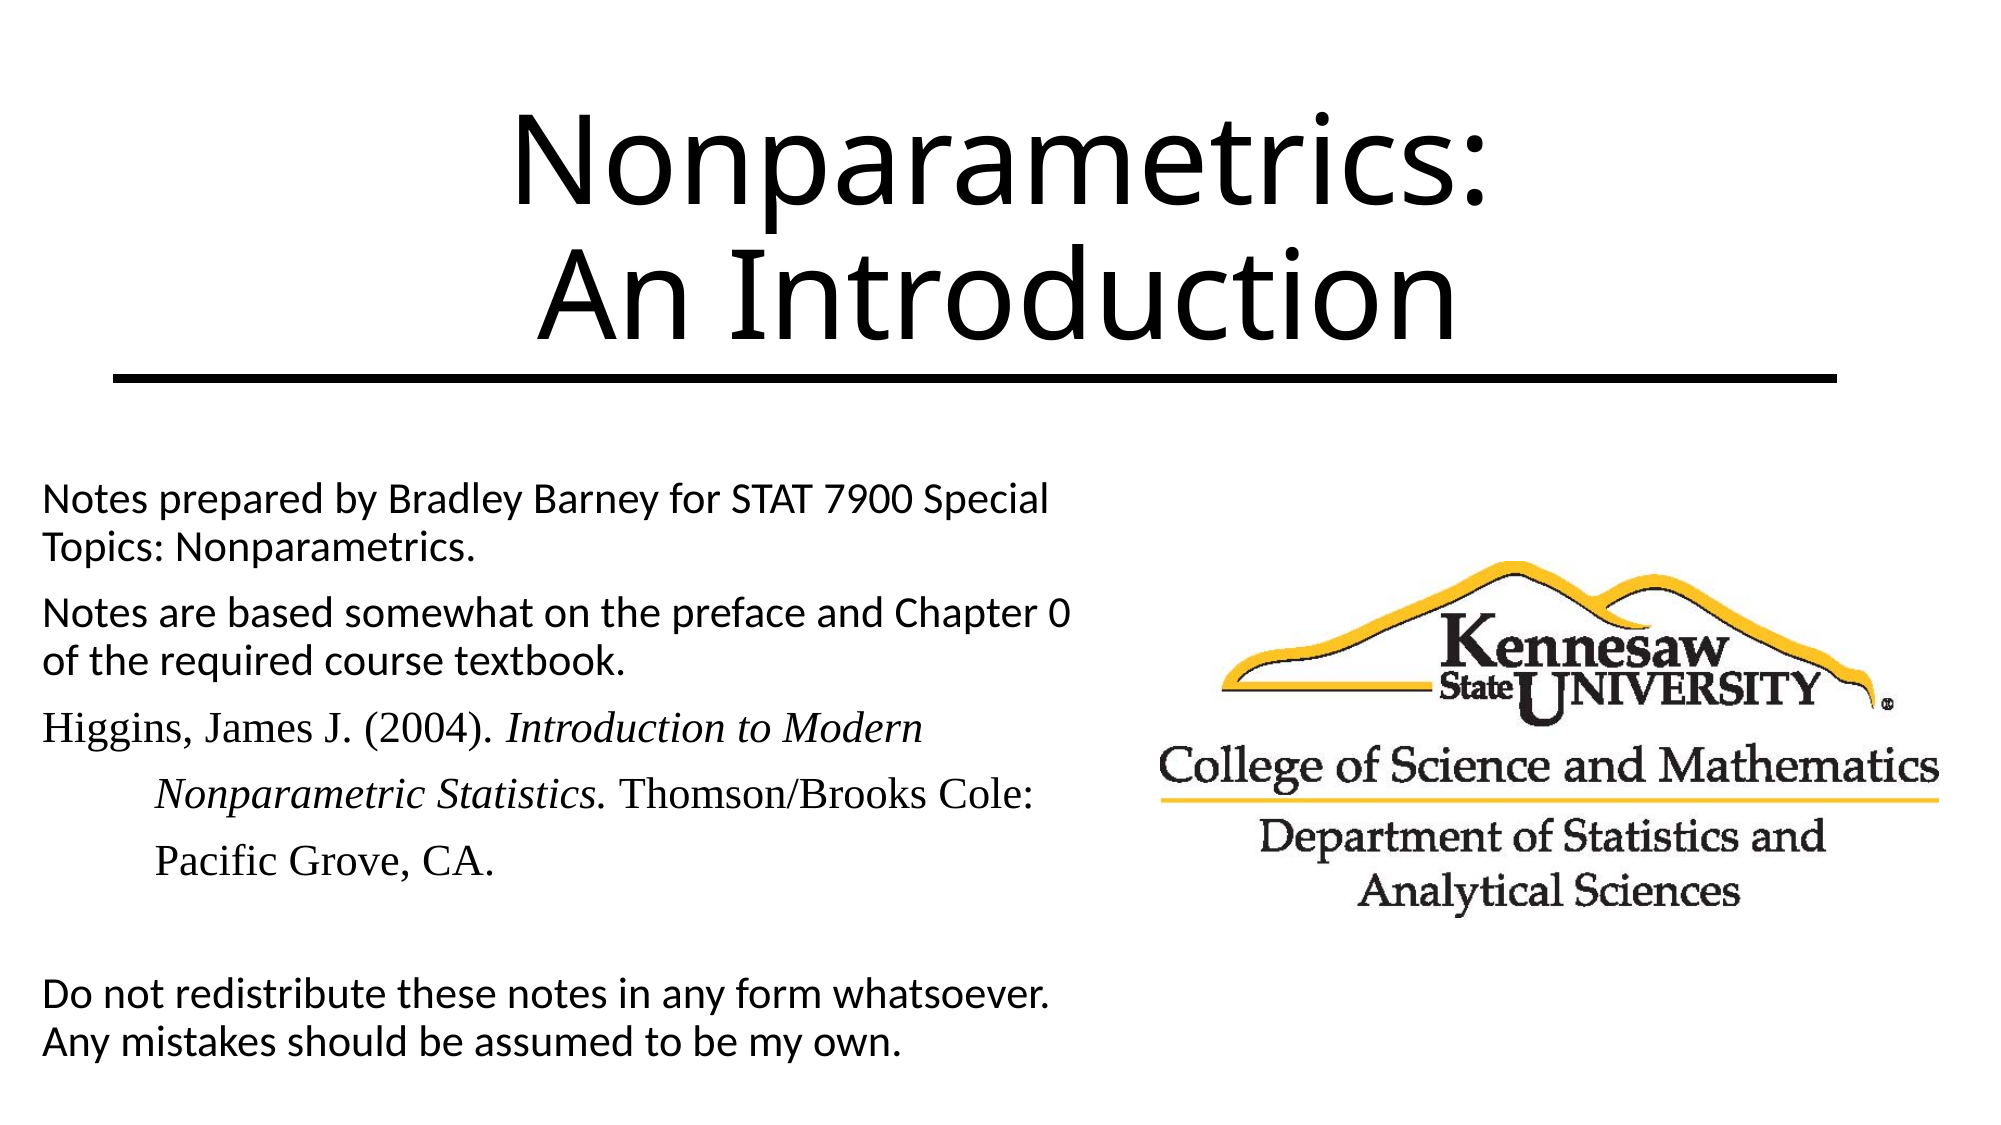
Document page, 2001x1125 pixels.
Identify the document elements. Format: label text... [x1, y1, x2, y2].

title Nonparametrics: An Introduction [249, 85, 1750, 374]
subtitle Notes prepared by Bradley Barney for STAT 7900 Special Topics: Nonparametrics. Notes are based somewhat on the preface and Chapter 0 of the required course textbook. Higgins, James J. (2004). Introduction to Modern Nonparametric Statistics. Thomson/Brooks Cole: Pacific Grove, CA. Do not redistribute these notes in any form whatsoever. Any mistakes should be assumed to be my own. [27, 467, 1122, 1082]
picture [1160, 561, 1939, 918]
